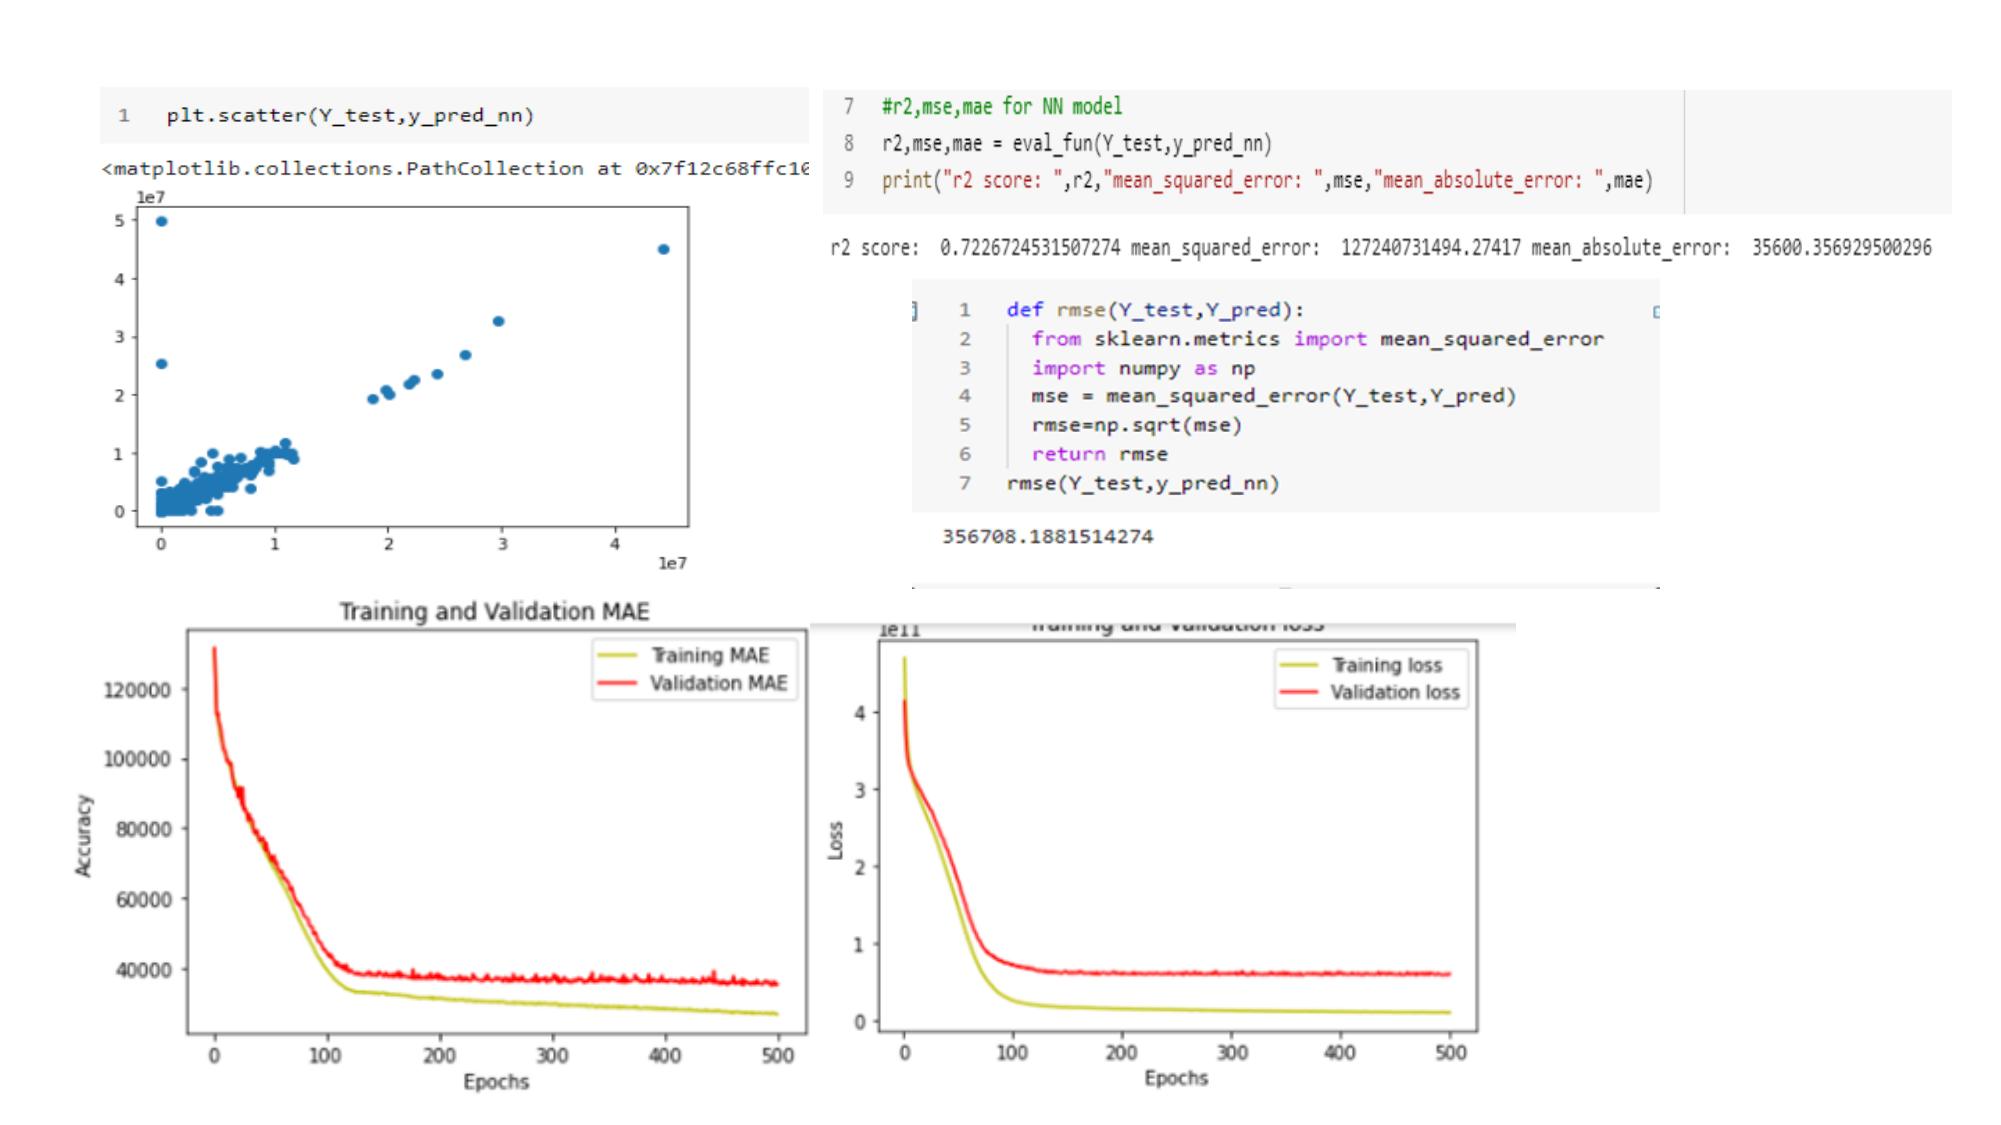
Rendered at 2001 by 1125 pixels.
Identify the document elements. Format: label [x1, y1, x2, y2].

picture [57, 591, 1516, 1104]
list [823, 90, 1952, 274]
picture [912, 271, 1660, 589]
picture [100, 67, 809, 584]
